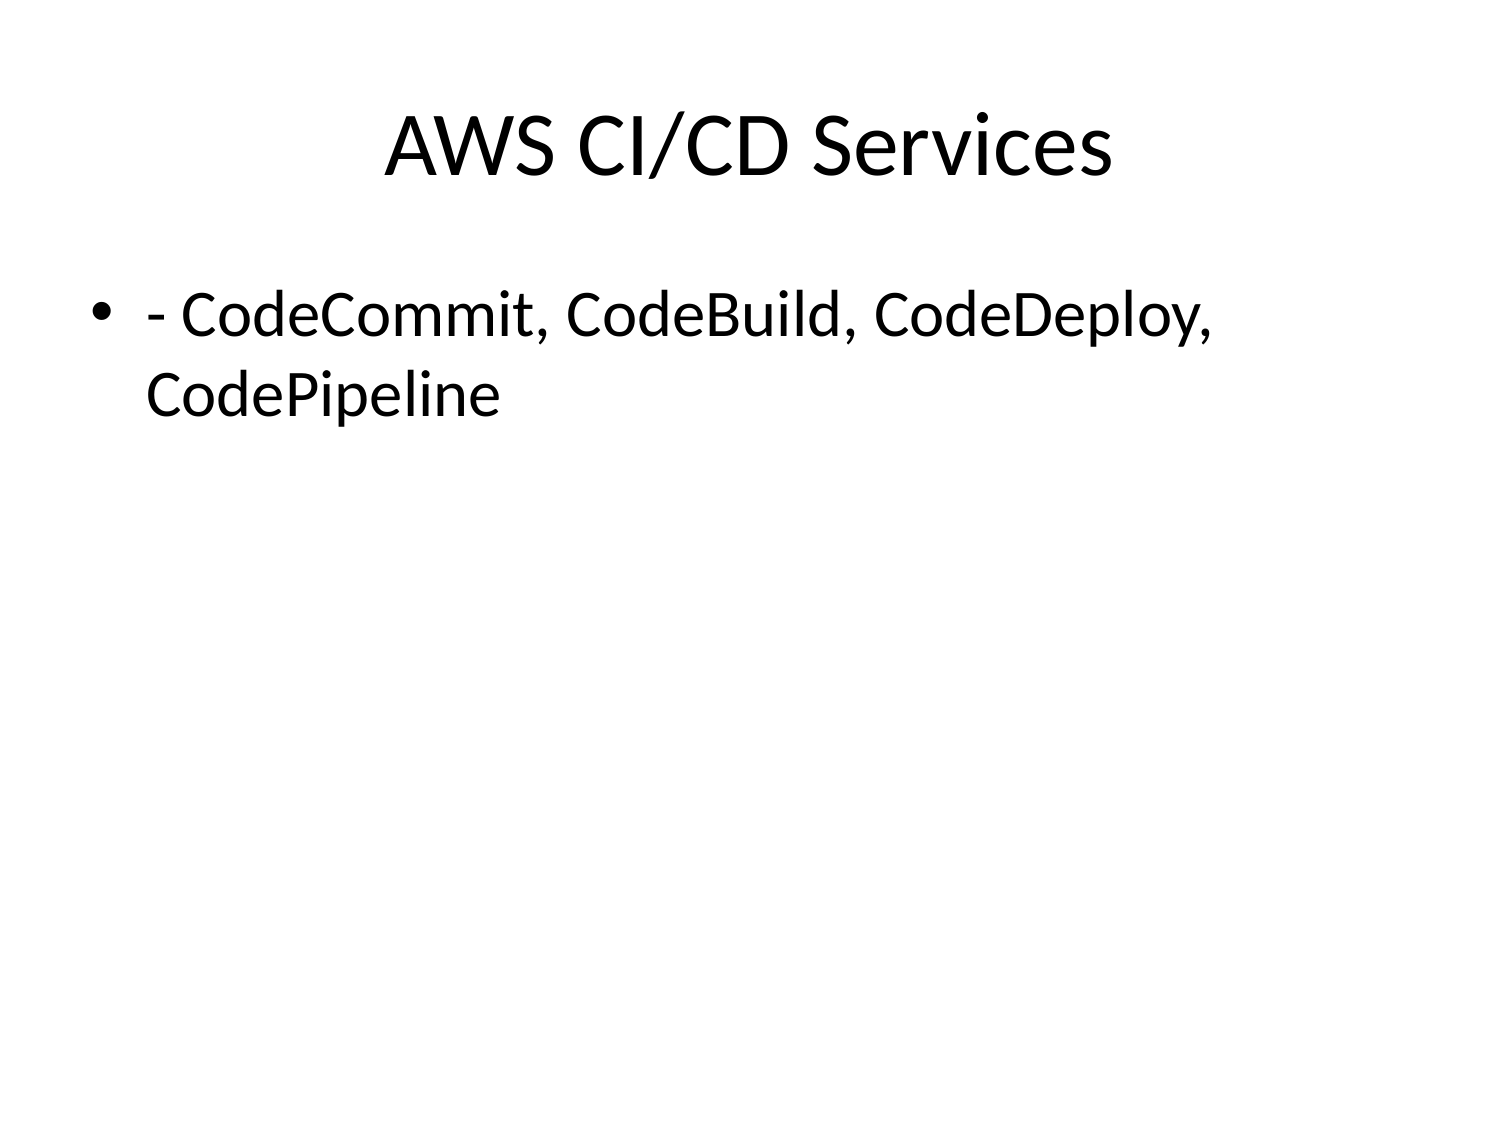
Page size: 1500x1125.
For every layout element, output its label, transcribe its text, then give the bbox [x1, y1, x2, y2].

list - CodeCommit, CodeBuild, CodeDeploy, CodePipeline [75, 262, 1425, 1005]
title AWS CI/CD Services [75, 45, 1425, 233]
